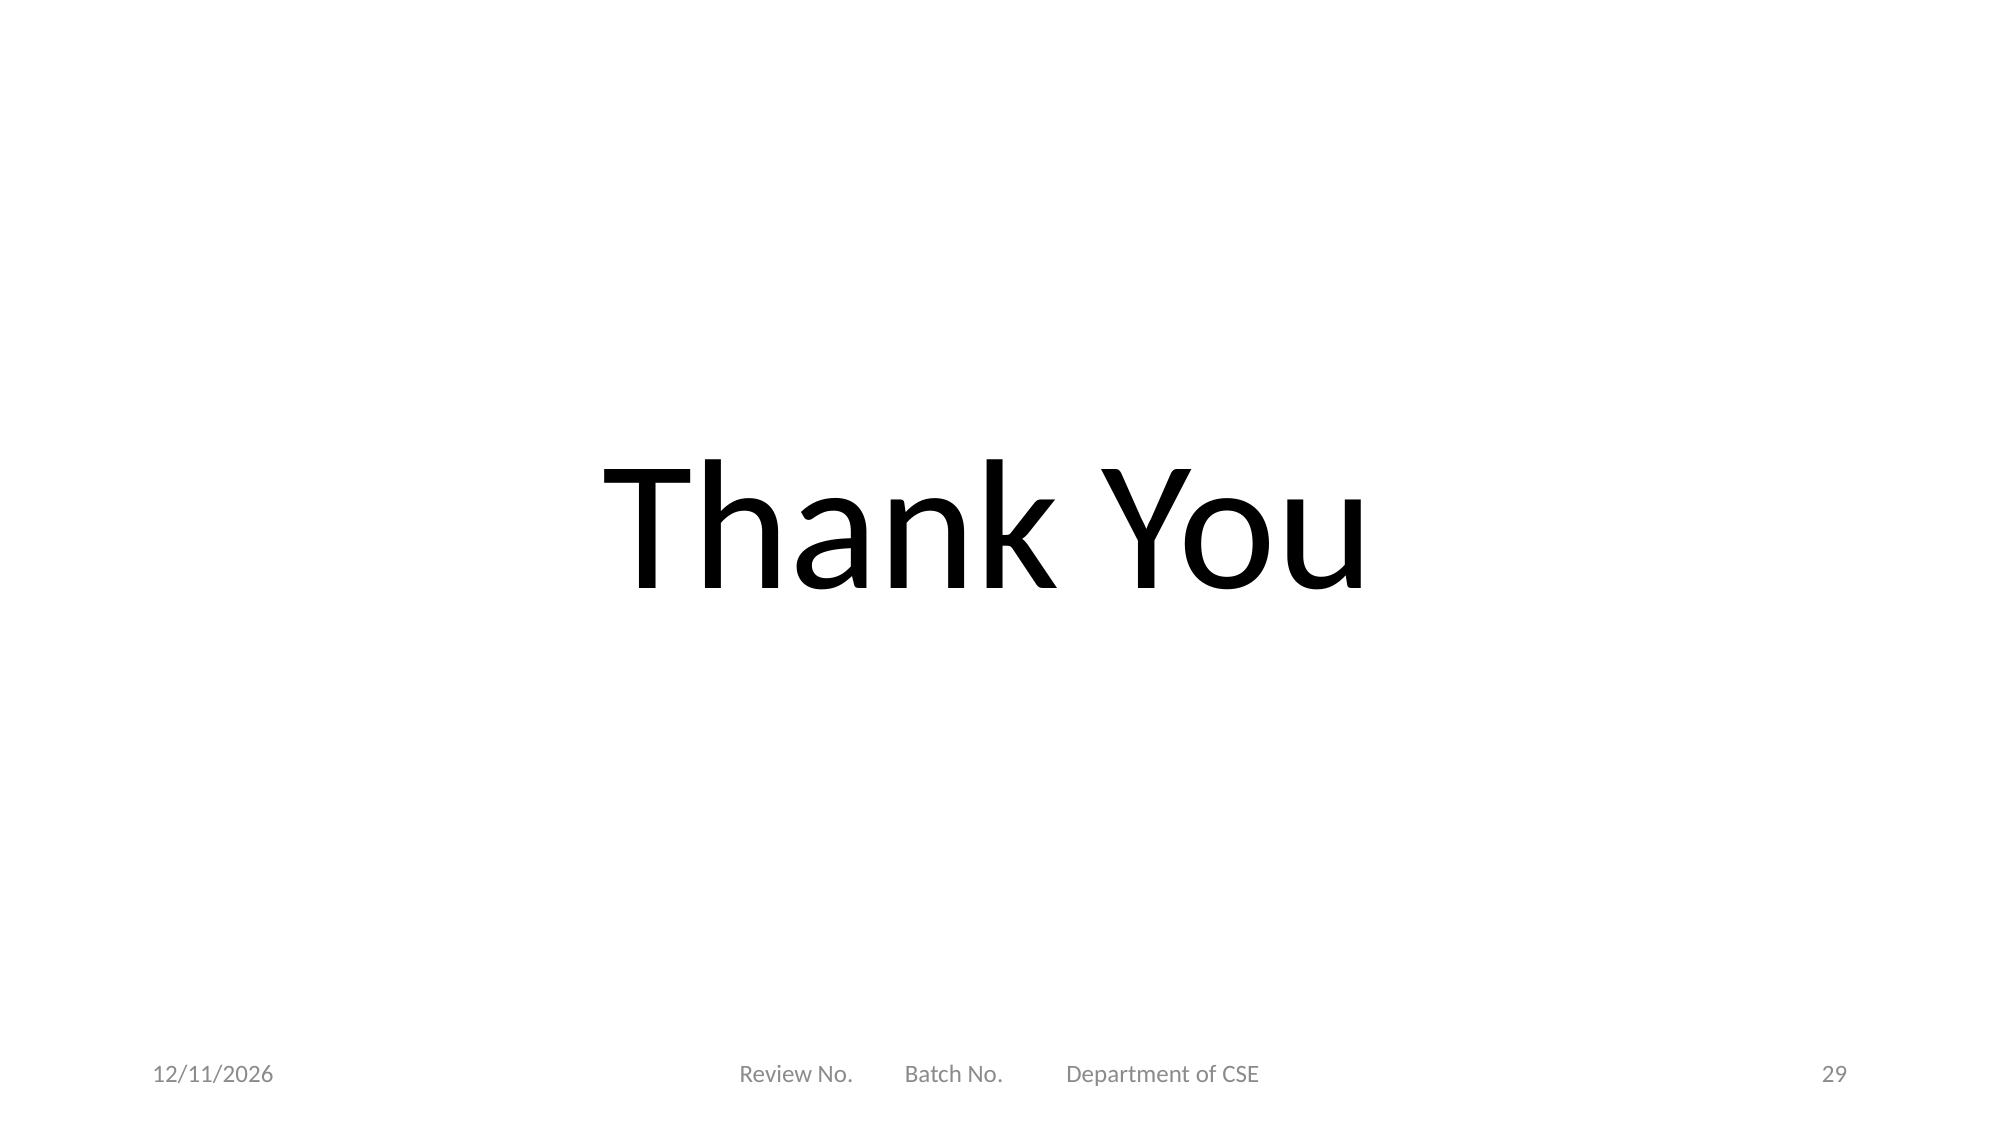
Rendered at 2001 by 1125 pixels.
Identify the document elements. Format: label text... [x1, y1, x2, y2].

footer Review No. Batch No. Department of CSE [662, 1042, 1338, 1103]
text_box Thank You [587, 395, 1815, 633]
slide_number 29 [1412, 1042, 1863, 1103]
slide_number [137, 1042, 588, 1103]
